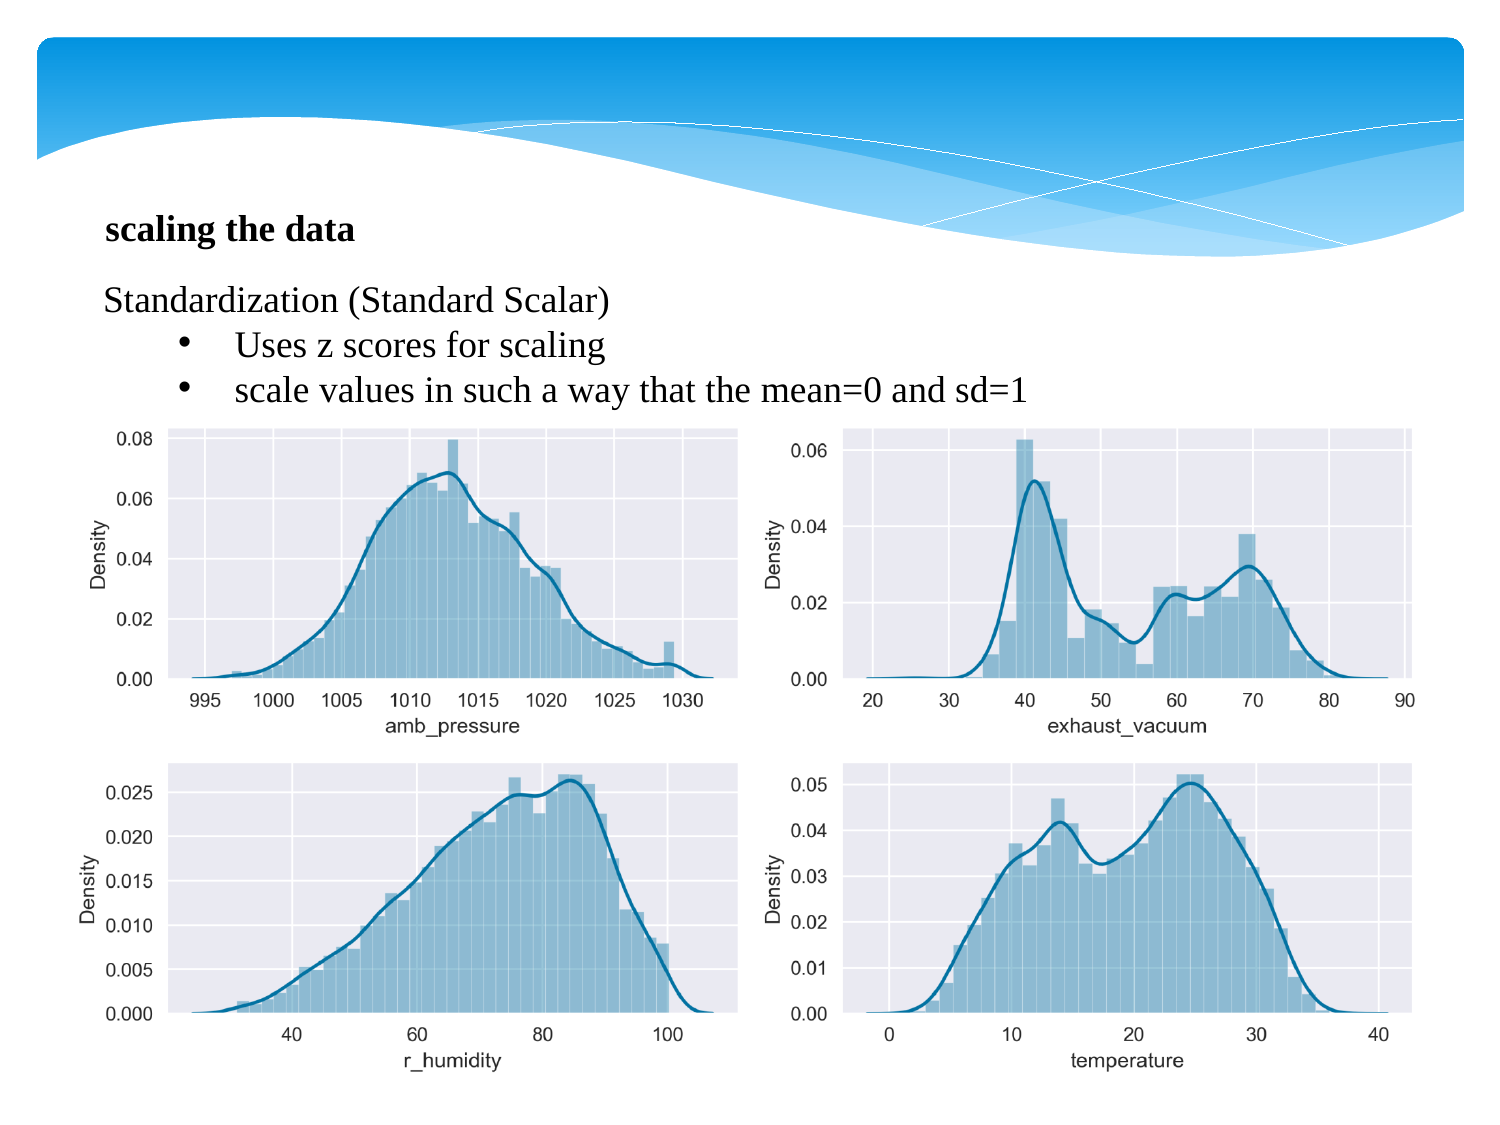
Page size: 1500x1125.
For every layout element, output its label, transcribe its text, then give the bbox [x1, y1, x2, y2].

text_box scaling the data [90, 196, 371, 256]
text_box Standardization (Standard Scalar) Uses z scores for scaling scale values in such a way that the mean=0 and sd=1 [88, 267, 1282, 411]
picture [64, 413, 1429, 1085]
